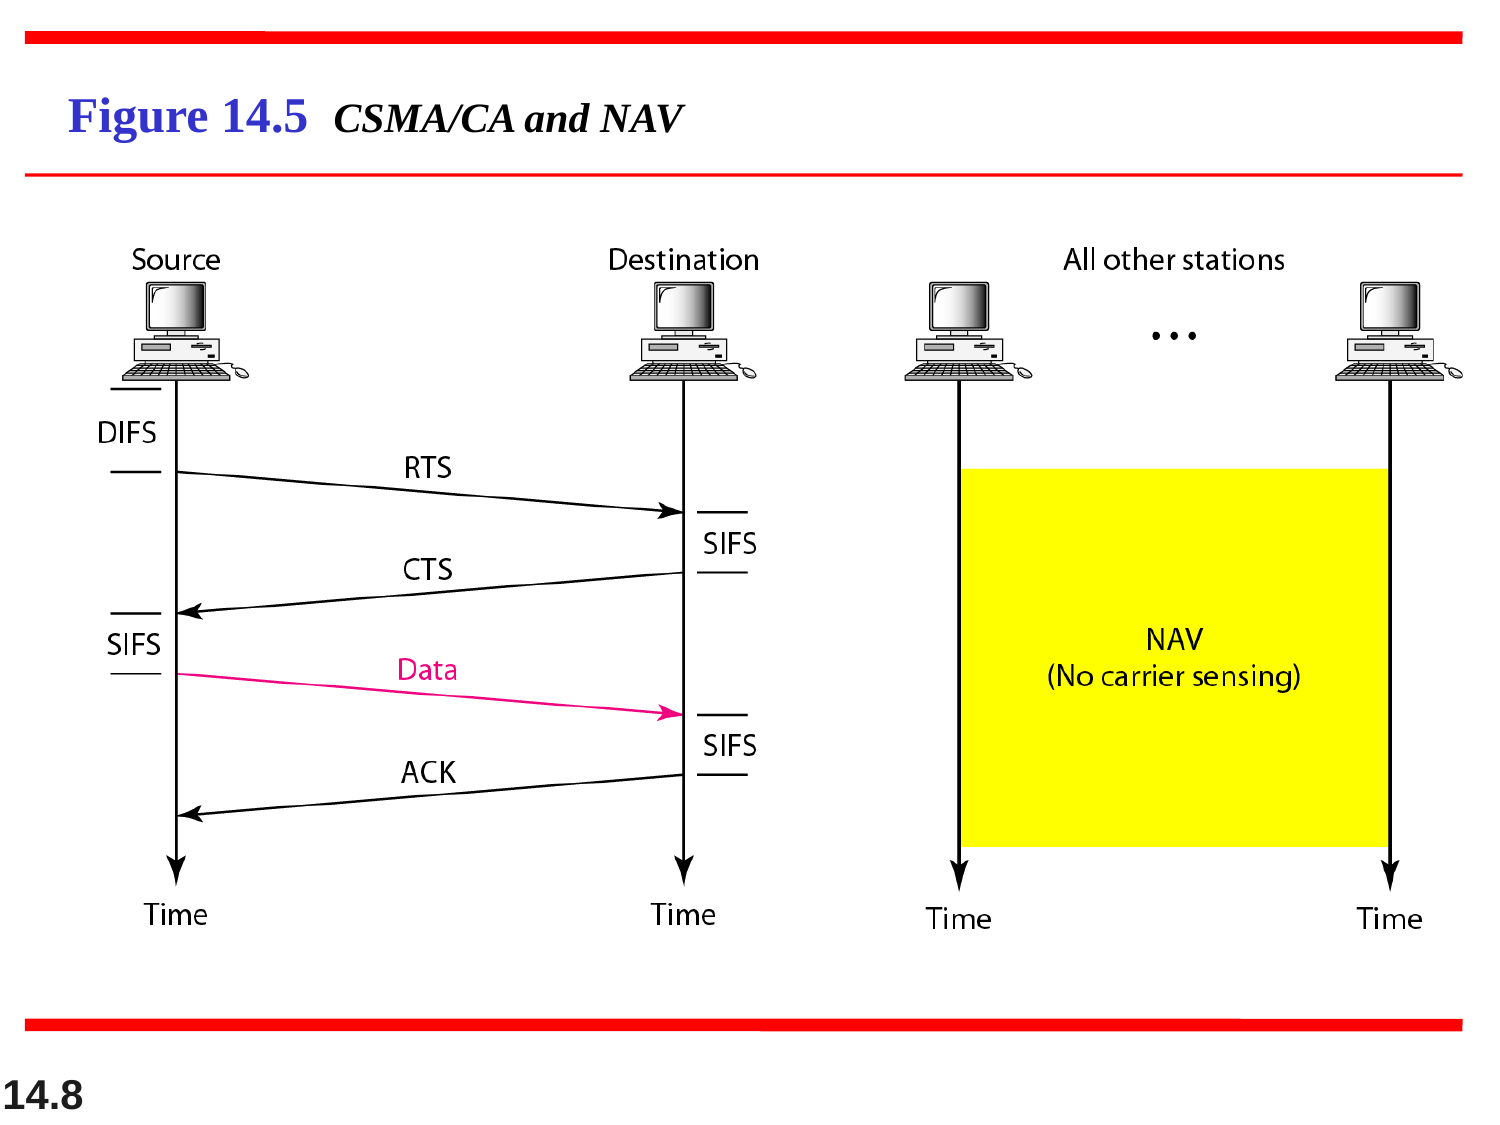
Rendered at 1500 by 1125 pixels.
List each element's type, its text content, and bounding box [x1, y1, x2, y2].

text_box Figure 14.5 CSMA/CA and NAV [53, 74, 699, 150]
picture [96, 243, 1463, 938]
slide_number 14.8 [0, 1050, 300, 1125]
